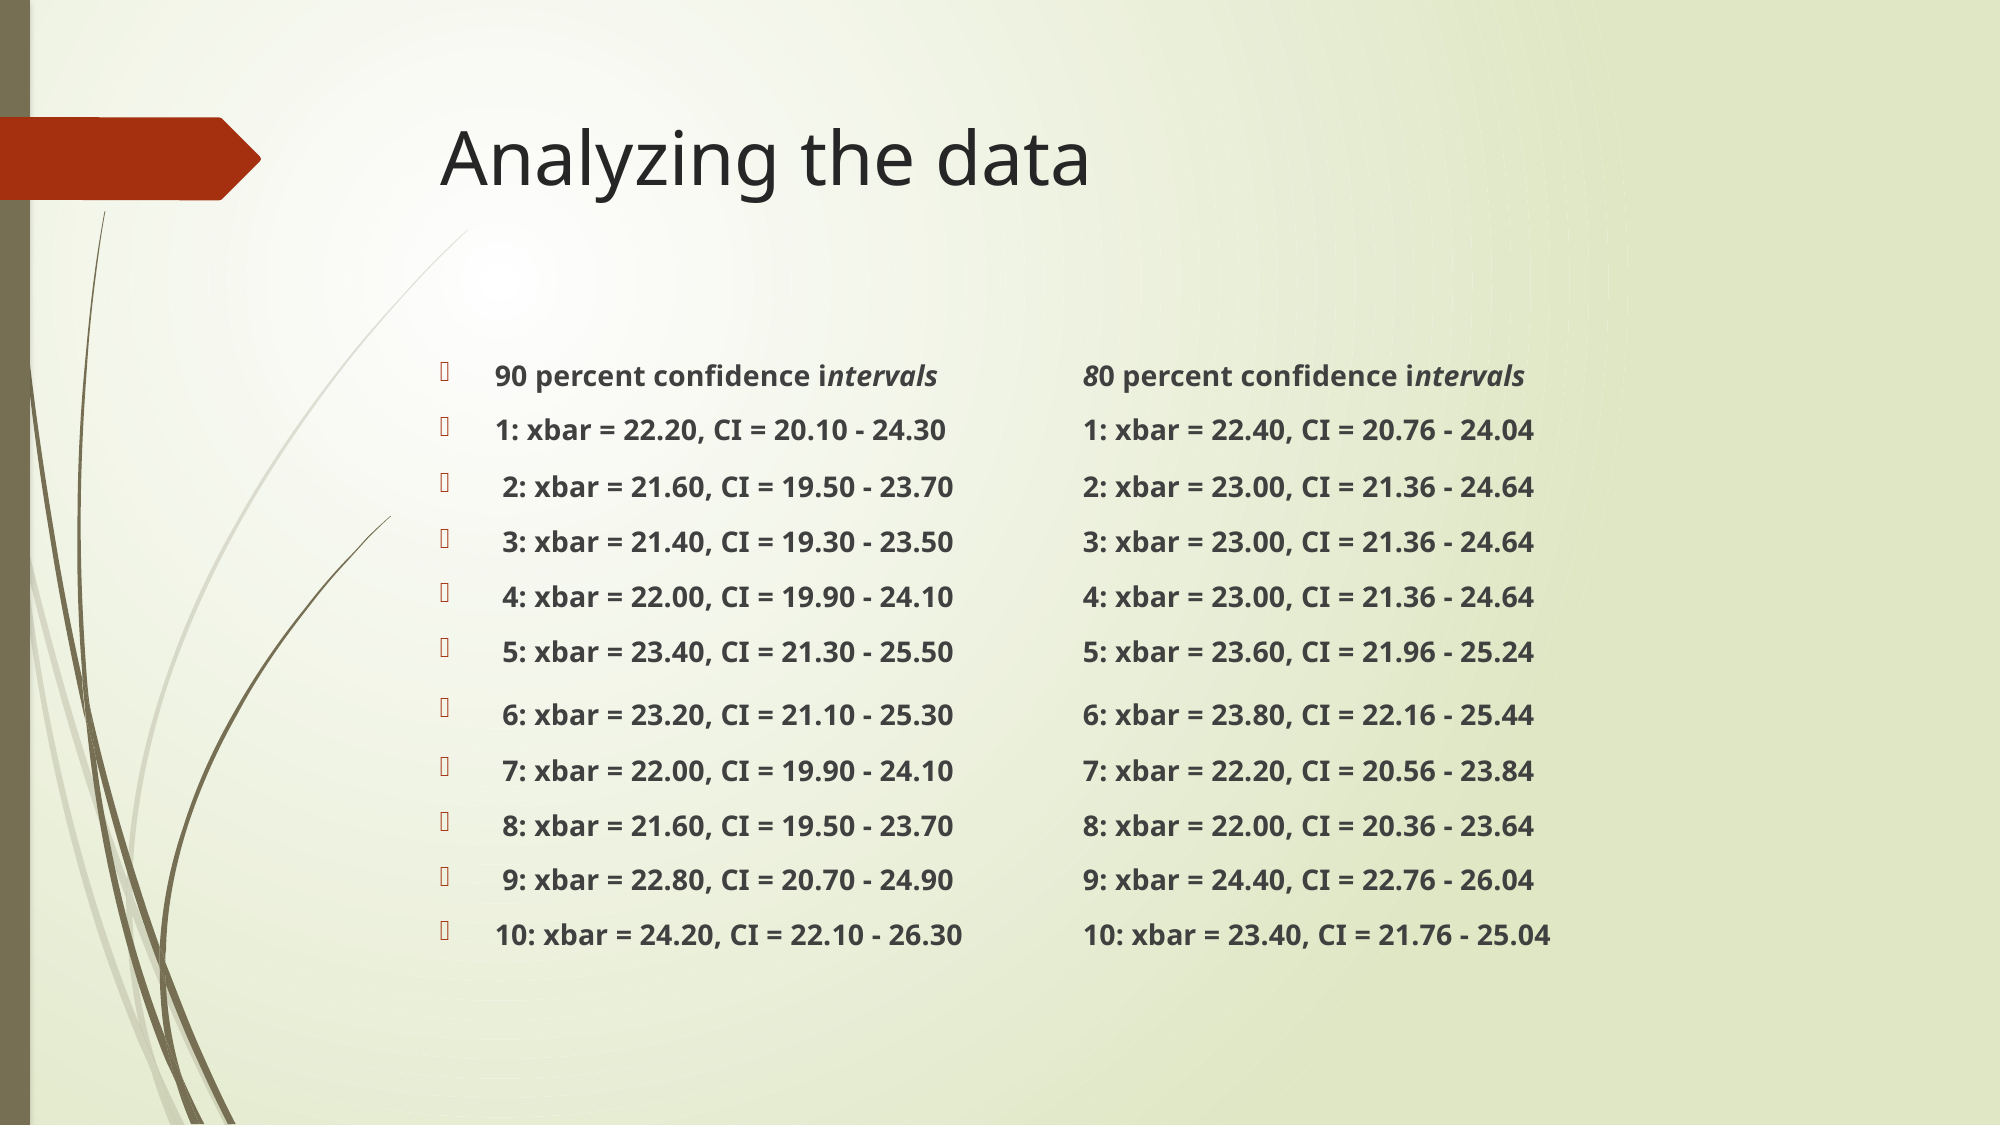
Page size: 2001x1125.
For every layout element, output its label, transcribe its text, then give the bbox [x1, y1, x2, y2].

list 90 percent confidence intervals 80 percent confidence intervals 1: xbar = 22.20, CI = 20.10 - 24.30 1: xbar = 22.40, CI = 20.76 - 24.04 2: xbar = 21.60, CI = 19.50 - 23.70 2: xbar = 23.00, CI = 21.36 - 24.64 3: xbar = 21.40, CI = 19.30 - 23.50 3: xbar = 23.00, CI = 21.36 - 24.64 4: xbar = 22.00, CI = 19.90 - 24.10 4: xbar = 23.00, CI = 21.36 - 24.64 5: xbar = 23.40, CI = 21.30 - 25.50 5: xbar = 23.60, CI = 21.96 - 25.24 6: xbar = 23.20, CI = 21.10 - 25.30 6: xbar = 23.80, CI = 22.16 - 25.44 7: xbar = 22.00, CI = 19.90 - 24.10 7: xbar = 22.20, CI = 20.56 - 23.84 8: xbar = 21.60, CI = 19.50 - 23.70 8: xbar = 22.00, CI = 20.36 - 23.64 9: xbar = 22.80, CI = 20.70 - 24.90 9: xbar = 24.40, CI = 22.76 - 26.04 10: xbar = 24.20, CI = 22.10 - 26.30 10: xbar = 23.40, CI = 21.76 - 25.04 [424, 350, 1888, 970]
title Analyzing the data [425, 102, 1888, 313]
